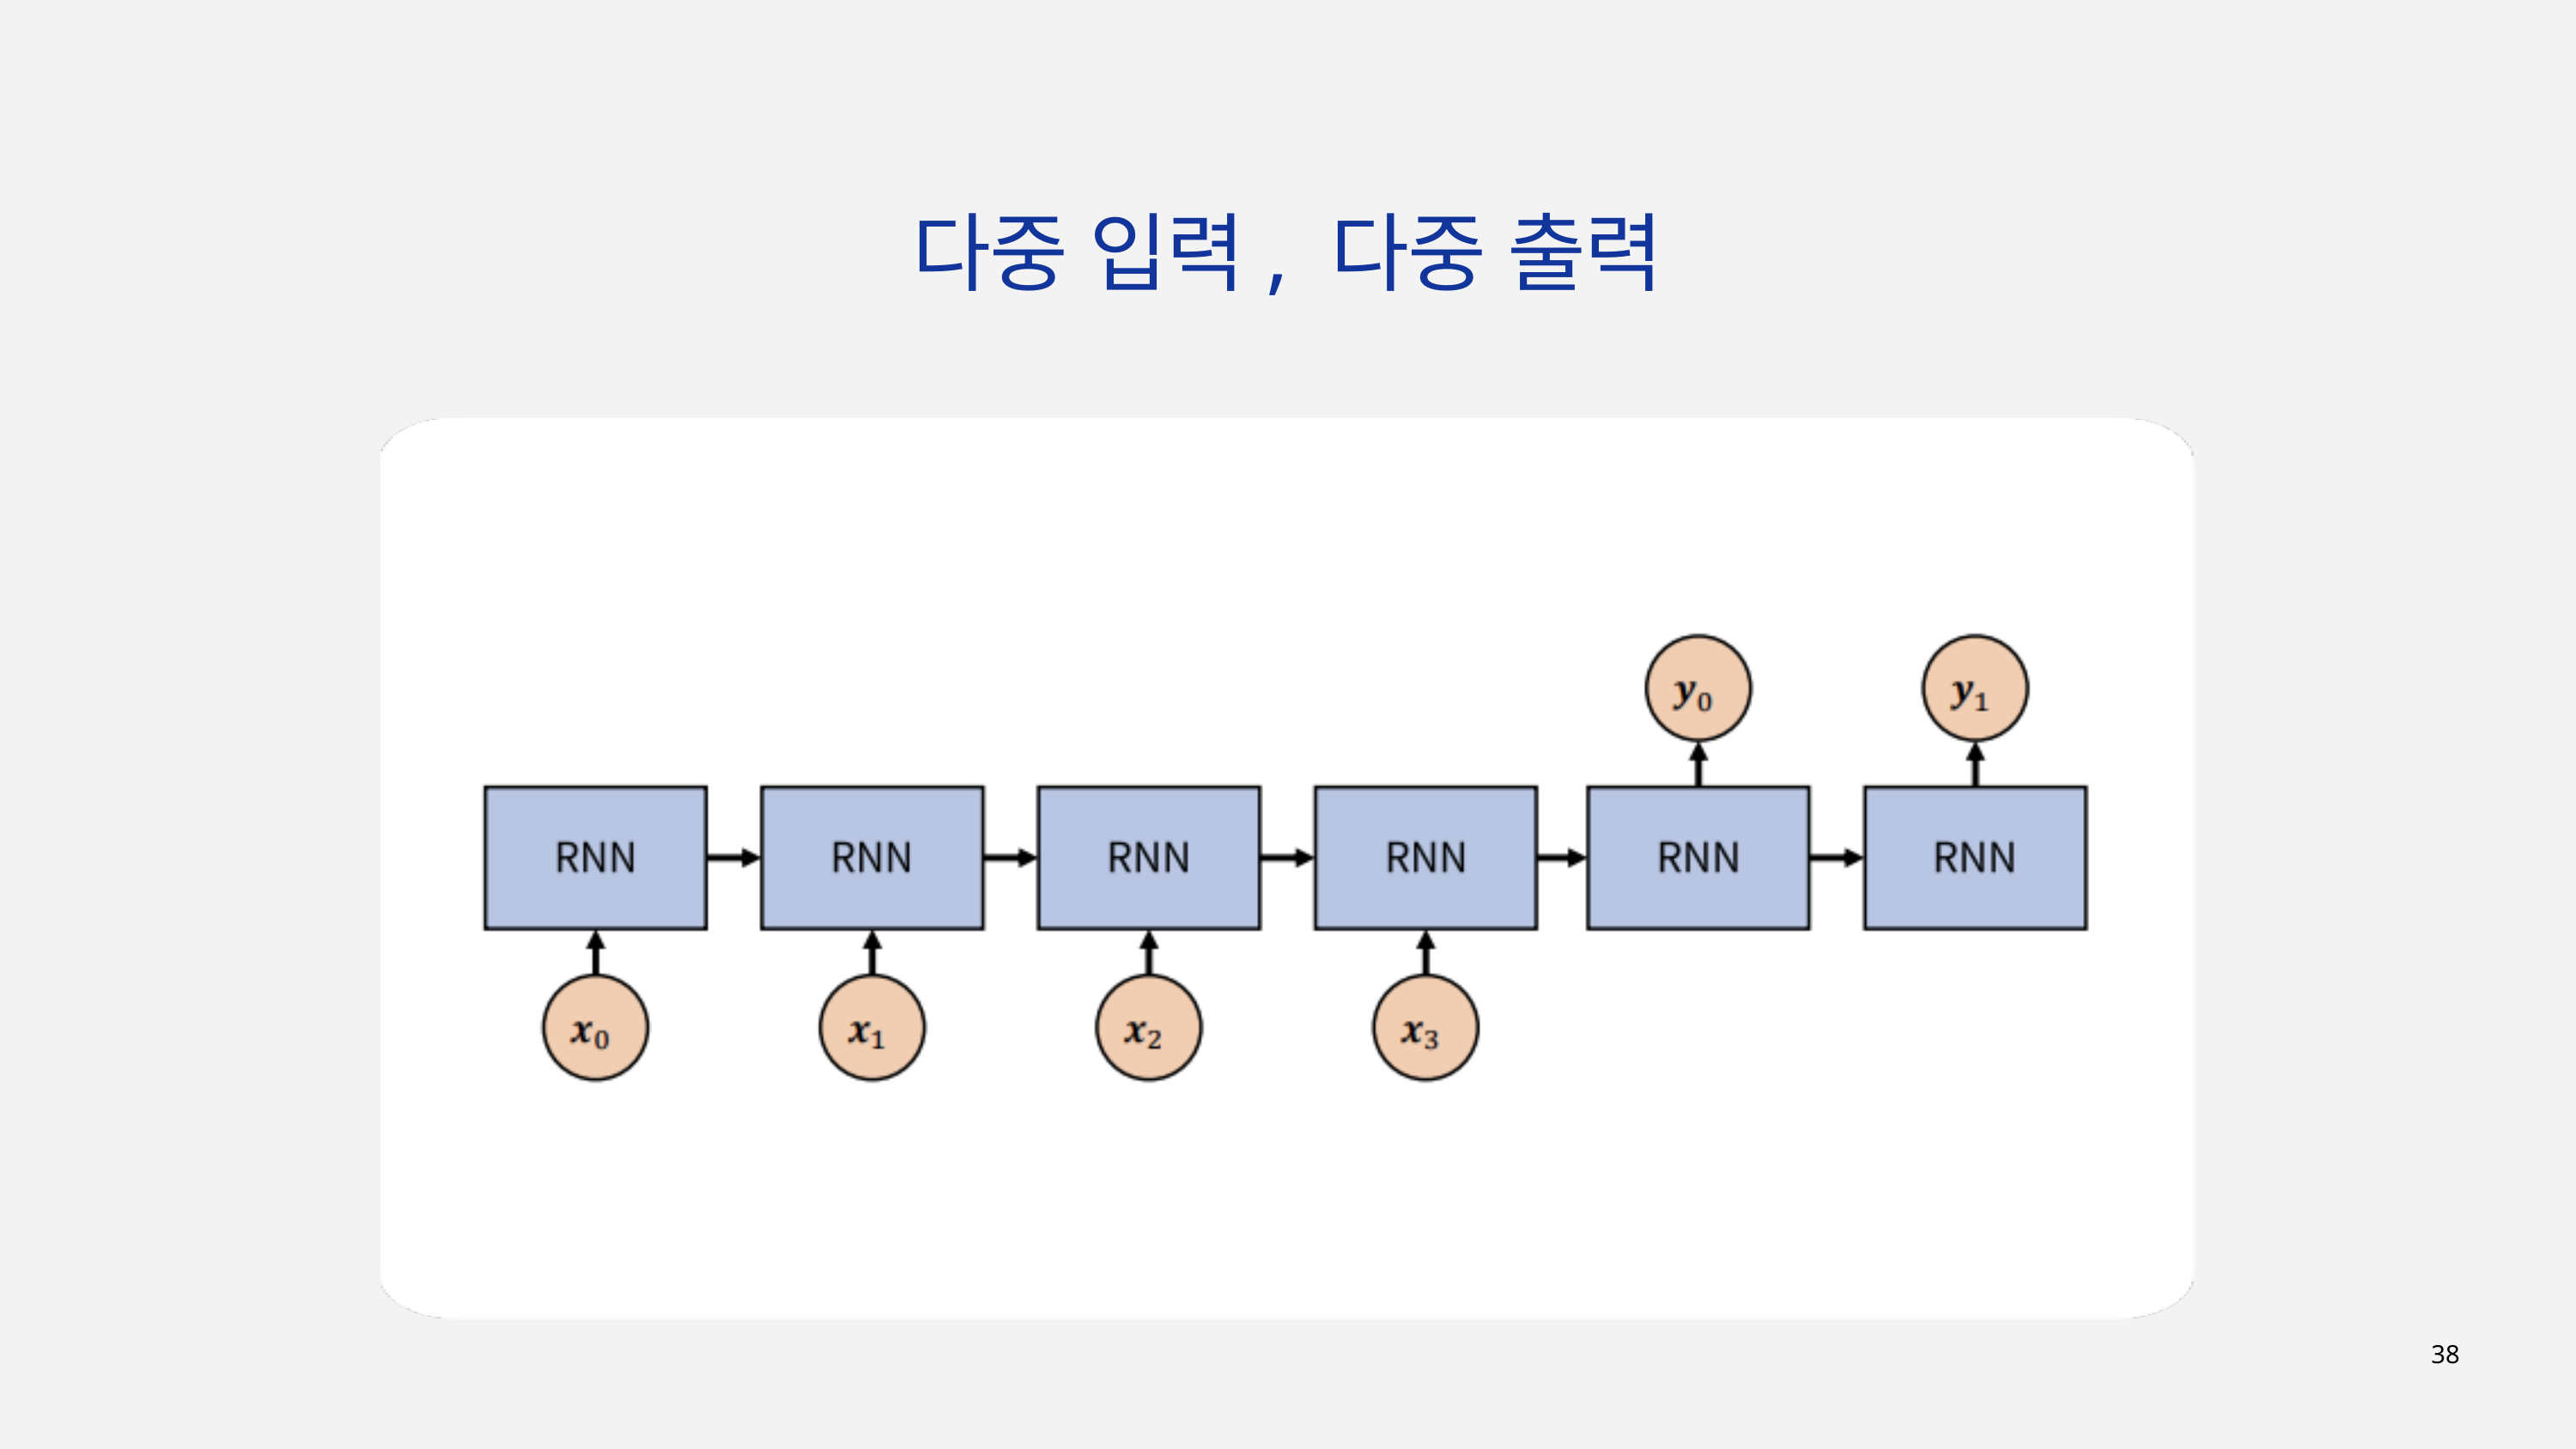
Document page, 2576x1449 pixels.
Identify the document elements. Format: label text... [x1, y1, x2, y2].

picture [462, 616, 2114, 1122]
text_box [380, 417, 2196, 1320]
text_box 다중 입력, 다중 출력 [309, 192, 2267, 308]
text_box 38 [2385, 1331, 2473, 1375]
